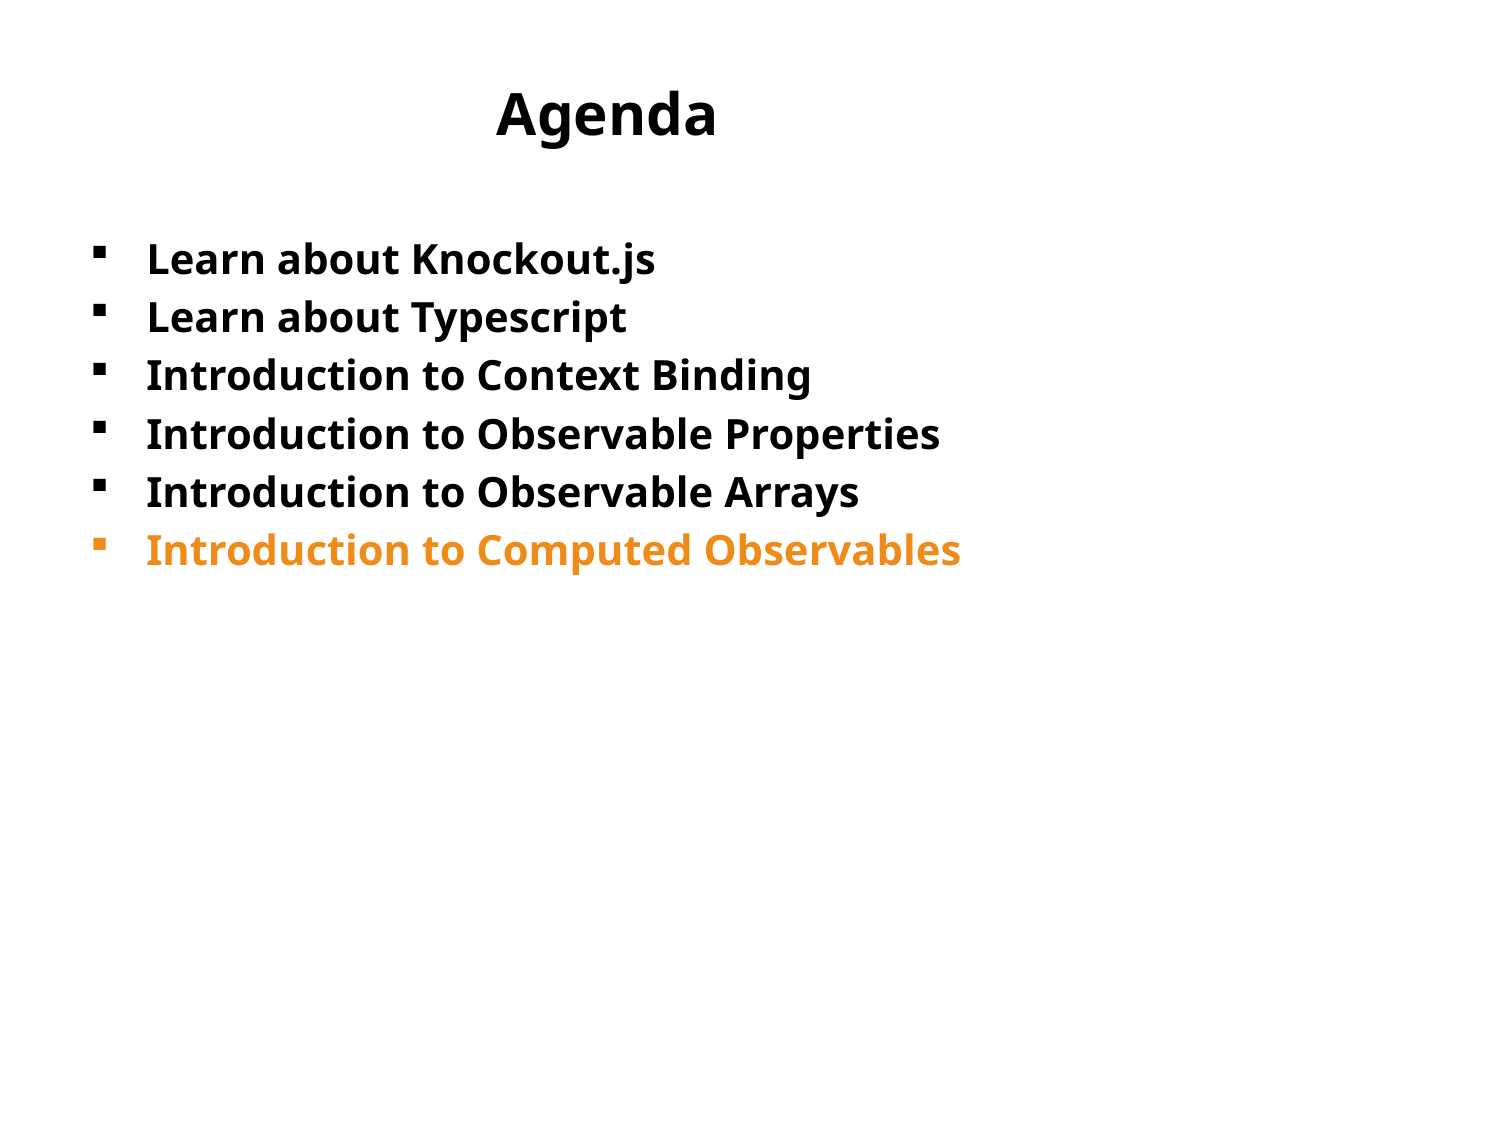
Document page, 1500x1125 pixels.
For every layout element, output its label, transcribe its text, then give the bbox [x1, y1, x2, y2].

list Learn about Knockout.js Learn about Typescript Introduction to Context Binding Introduction to Observable Properties Introduction to Observable Arrays Introduction to Computed Observables [74, 224, 1426, 963]
title Agenda [74, 49, 1426, 176]
